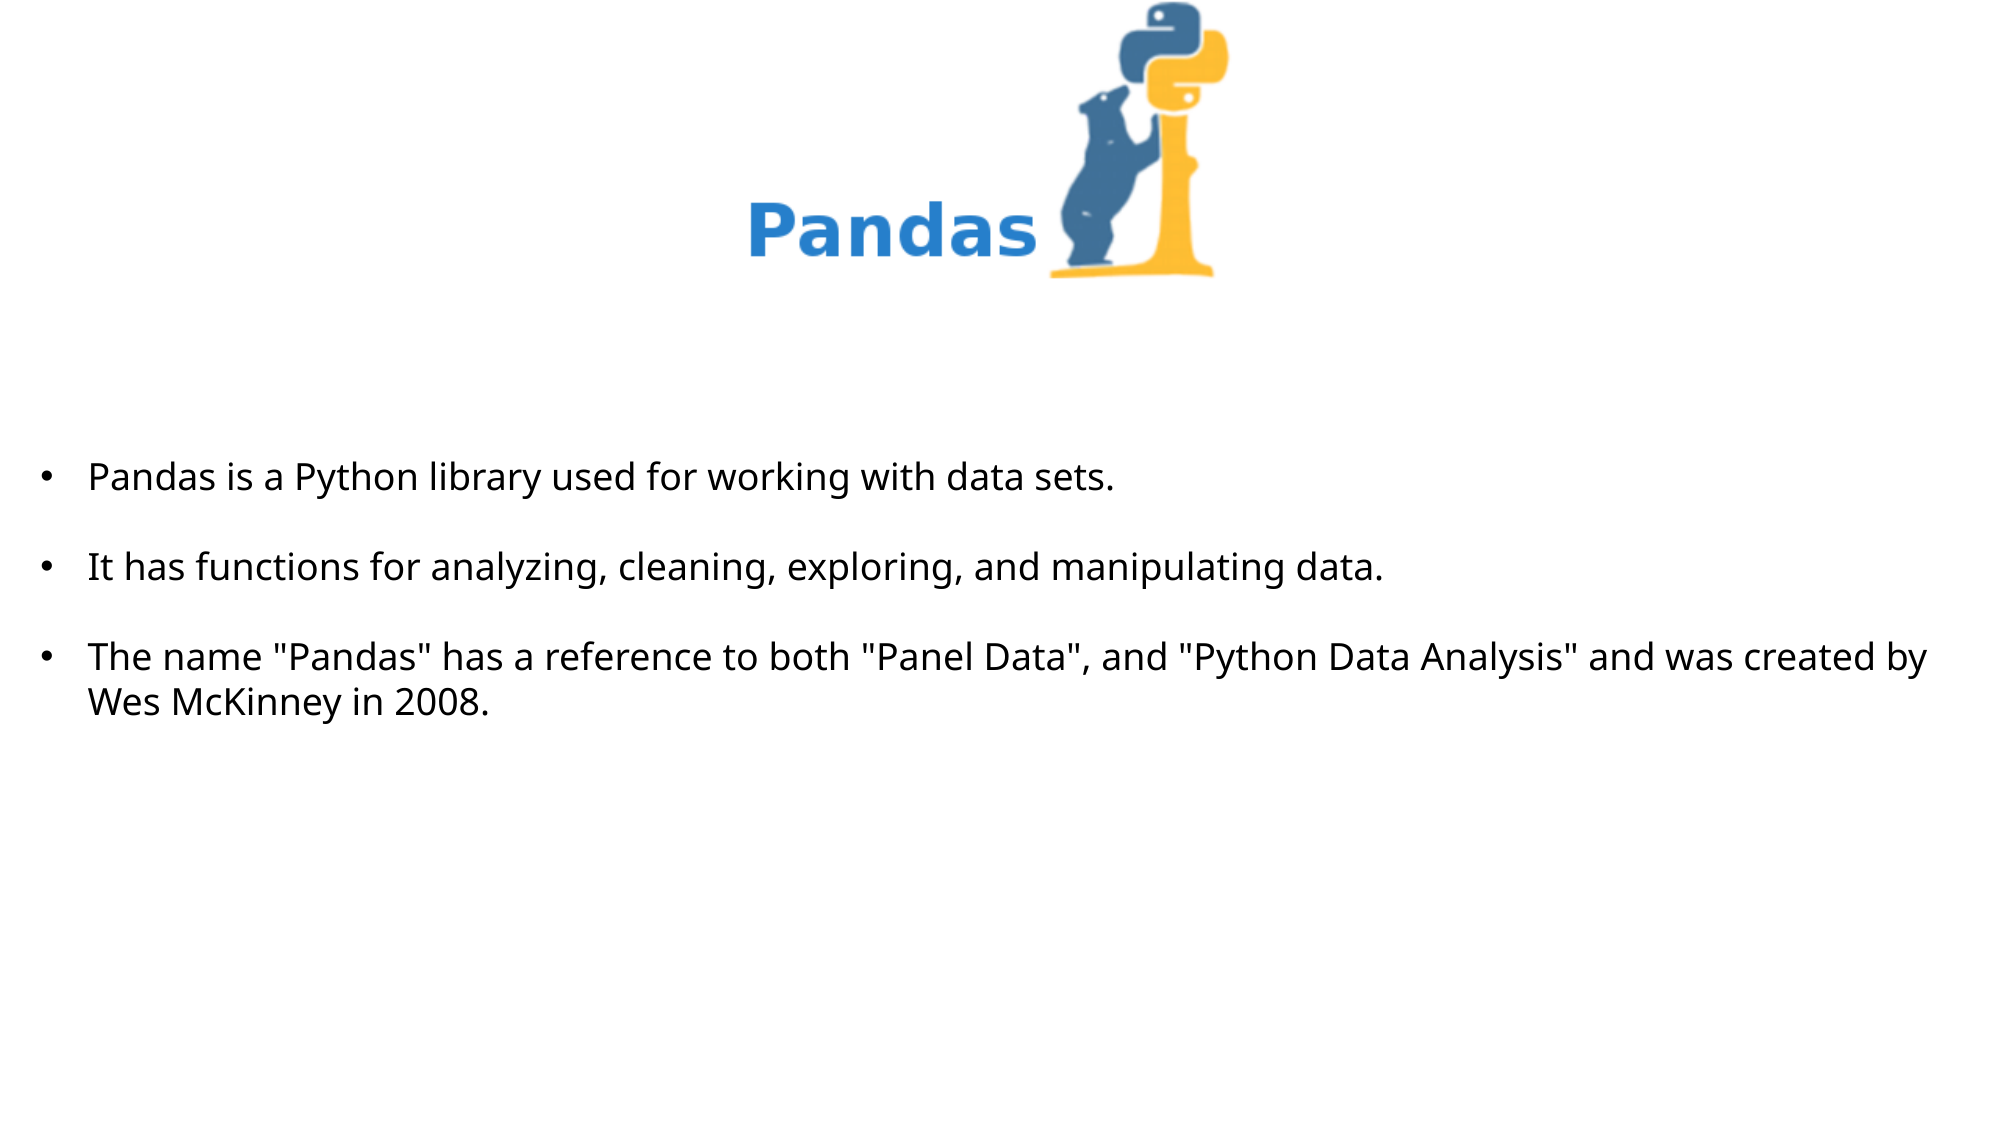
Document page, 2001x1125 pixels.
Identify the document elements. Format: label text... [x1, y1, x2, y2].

text_box Pandas is a Python library used for working with data sets. It has functions for analyzing, cleaning, exploring, and manipulating data. The name "Pandas" has a reference to both "Panel Data", and "Python Data Analysis" and was created by Wes McKinney in 2008. [25, 400, 1975, 821]
picture [670, 0, 1294, 324]
